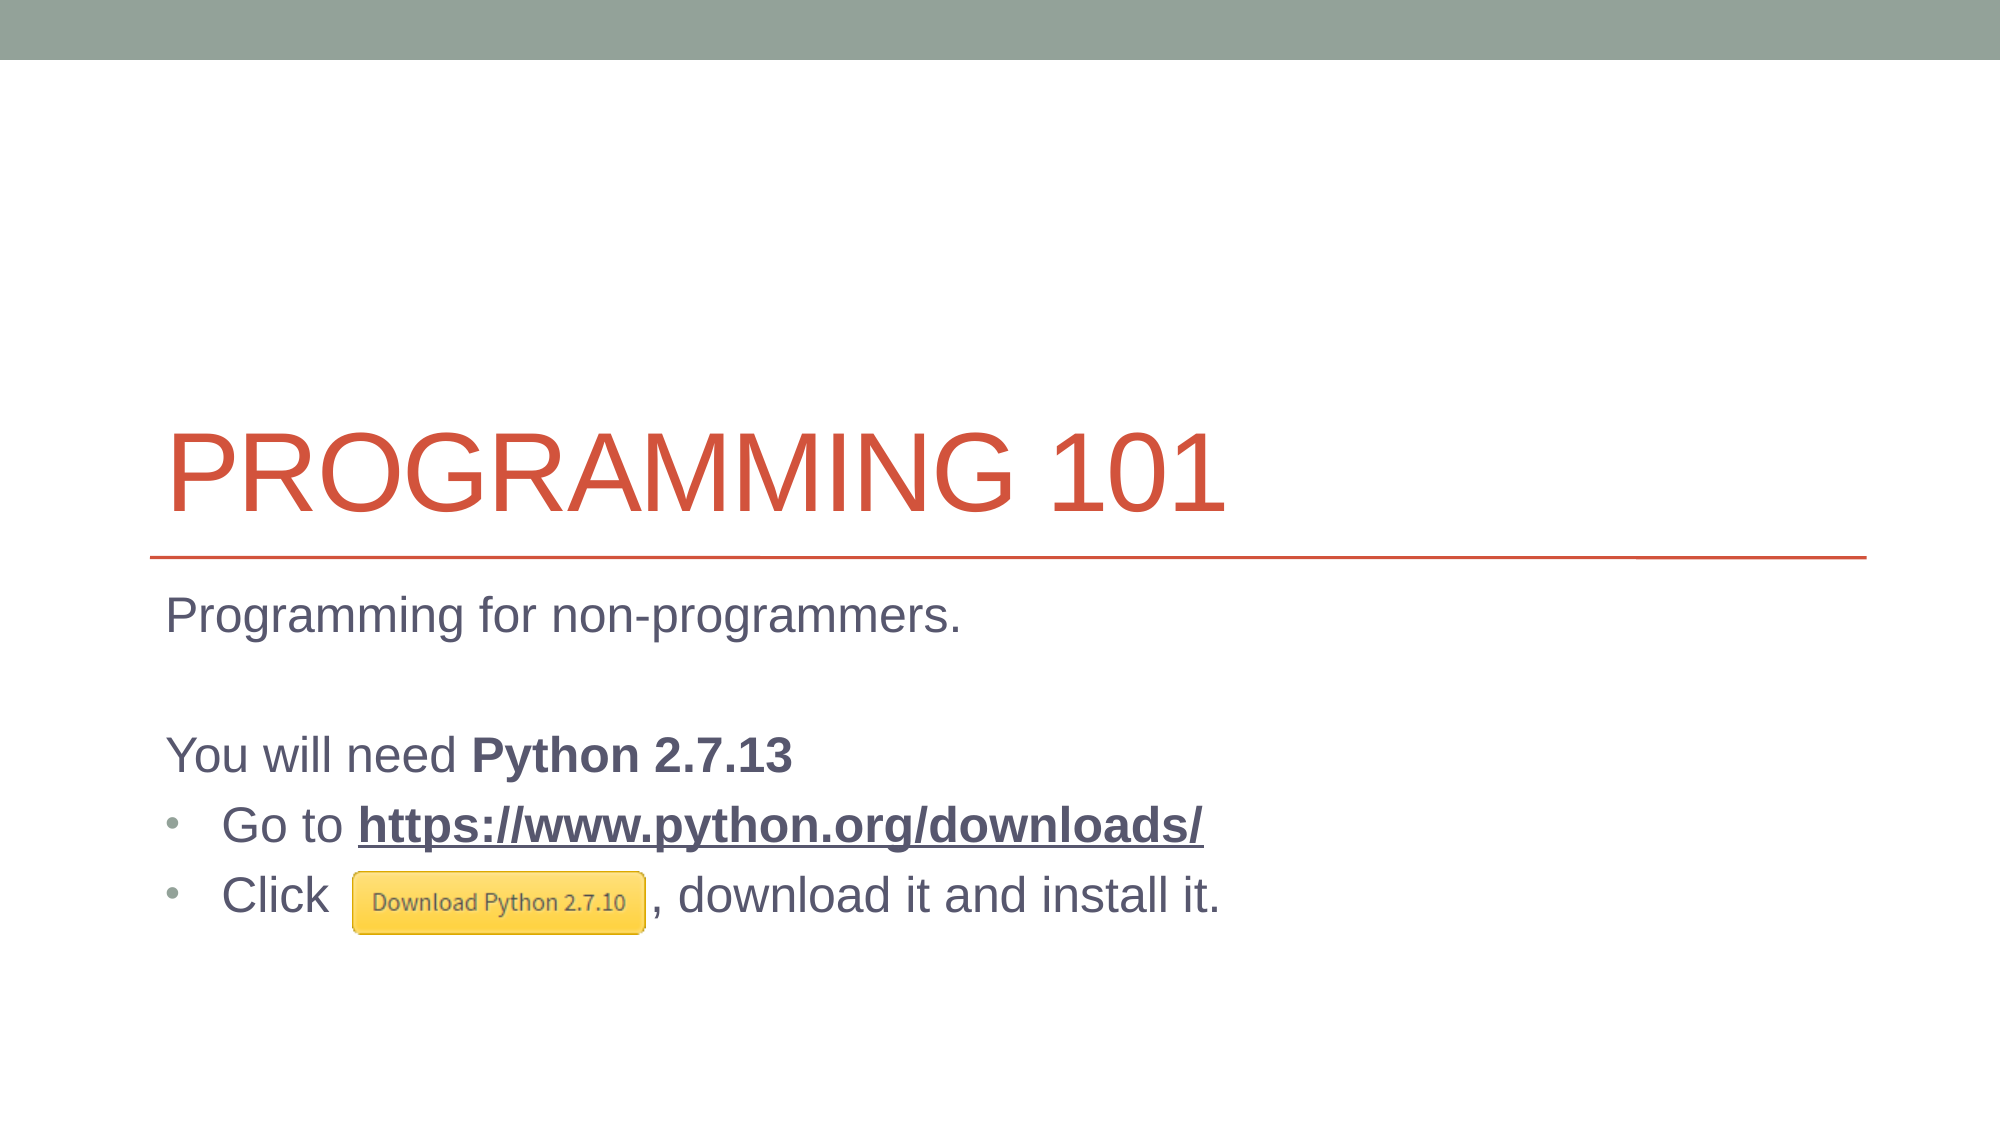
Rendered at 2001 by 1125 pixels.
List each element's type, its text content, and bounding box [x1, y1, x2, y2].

picture [351, 871, 647, 935]
title Programming 101 [150, 224, 1867, 542]
subtitle Programming for non-programmers. You will need Python 2.7.13 Go to https://www.python.org/downloads/ Click , download it and install it. [150, 575, 1550, 1048]
